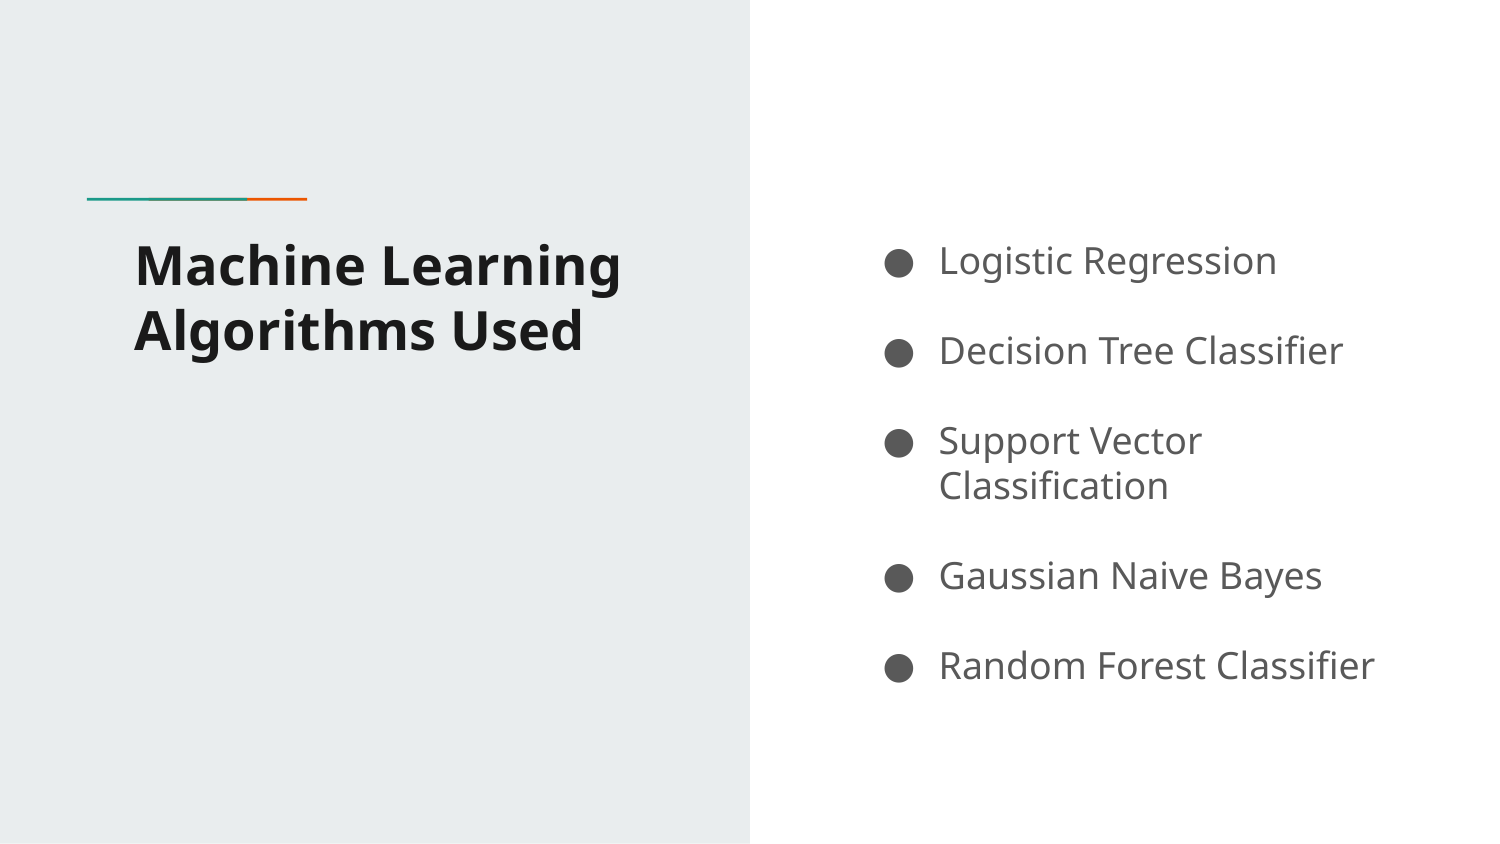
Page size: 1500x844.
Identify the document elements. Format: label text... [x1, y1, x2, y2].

title Machine Learning Algorithms Used [119, 216, 662, 494]
list Logistic Regression Decision Tree Classifier Support Vector Classification Gaussian Naive Bayes Random Forest Classifier [848, 221, 1403, 719]
